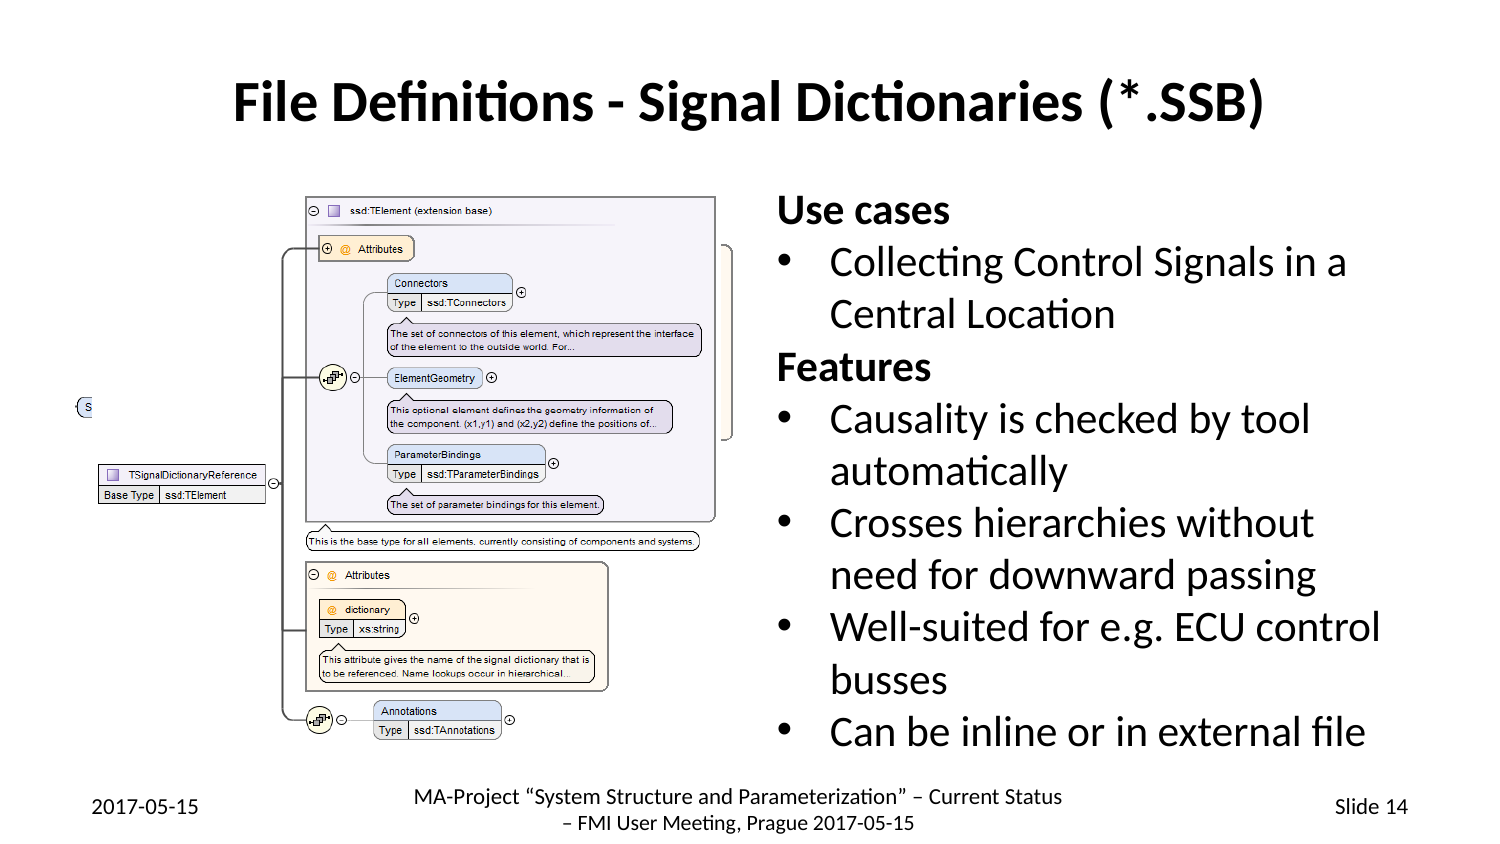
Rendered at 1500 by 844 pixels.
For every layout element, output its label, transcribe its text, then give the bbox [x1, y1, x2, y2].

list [74, 193, 88, 745]
title File Definitions - Signal Dictionaries (*.SSB) [75, 33, 1425, 162]
footer MA-Project “System Structure and Parameterization” – Current Status – FMI User Meeting, Prague 2017-05-15 [277, 773, 1200, 840]
list Use cases Collecting Control Signals in a Central Location Features Causality is checked by tool automatically Crosses hierarchies without need for downward passing Well-suited for e.g. ECU control busses Can be inline or in external file [761, 173, 1425, 765]
picture [92, 191, 721, 743]
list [724, 193, 739, 745]
